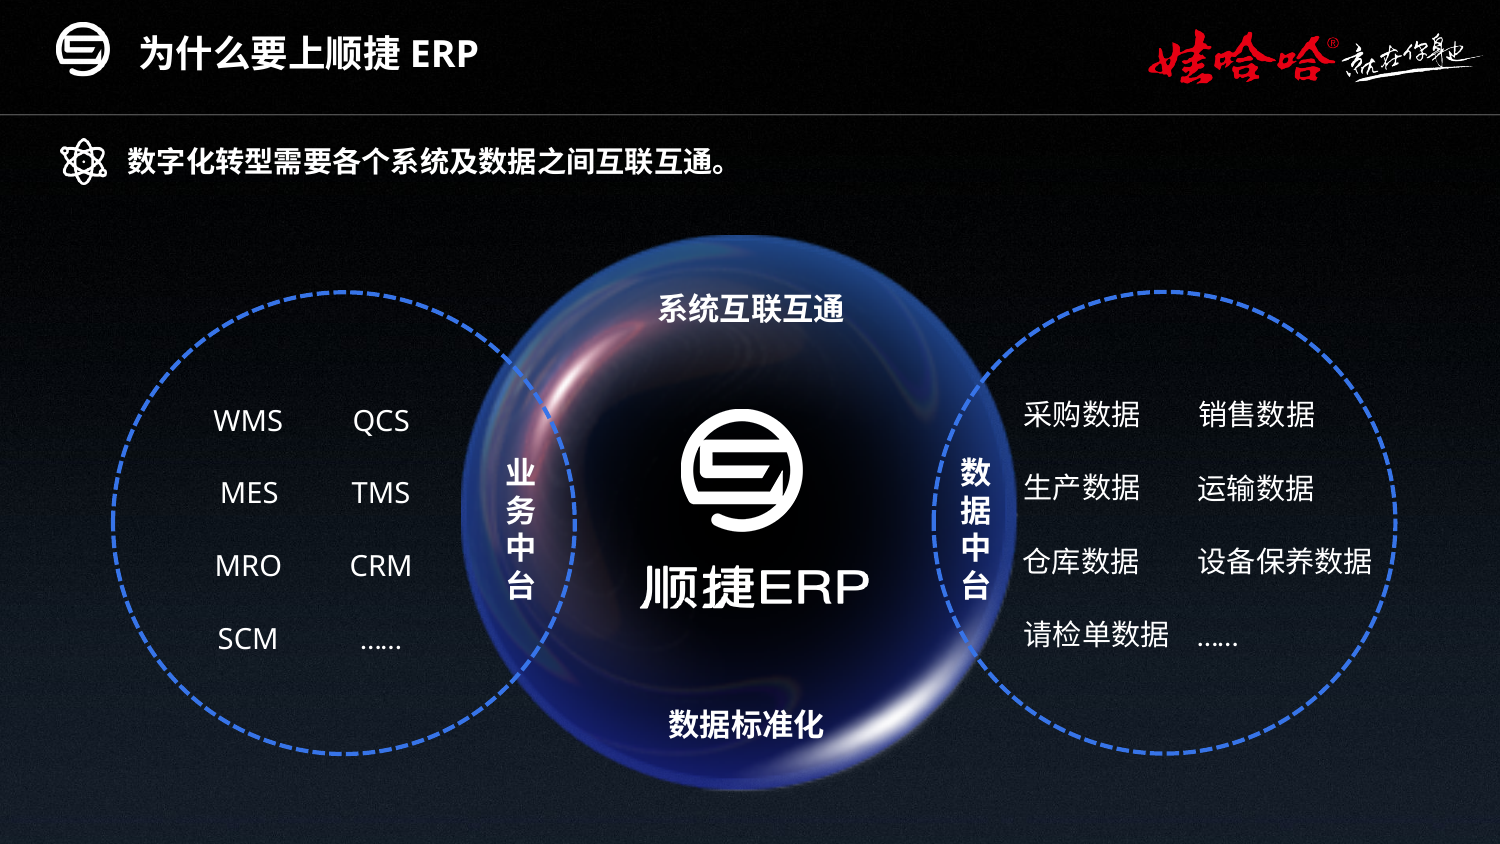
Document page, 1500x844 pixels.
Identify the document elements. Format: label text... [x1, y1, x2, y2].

text_box [1025, 289, 1398, 756]
text_box [110, 290, 456, 757]
text_box 设备保养数据 [1388, 549, 1397, 586]
text_box 数字化转型需要各个系统及数据之间互联互通。 [112, 135, 1425, 186]
text_box 为什么要上顺捷ERP [123, 22, 751, 83]
picture [0, 0, 1500, 114]
picture [0, 116, 1500, 844]
text_box 数据中台 [1025, 446, 1030, 611]
